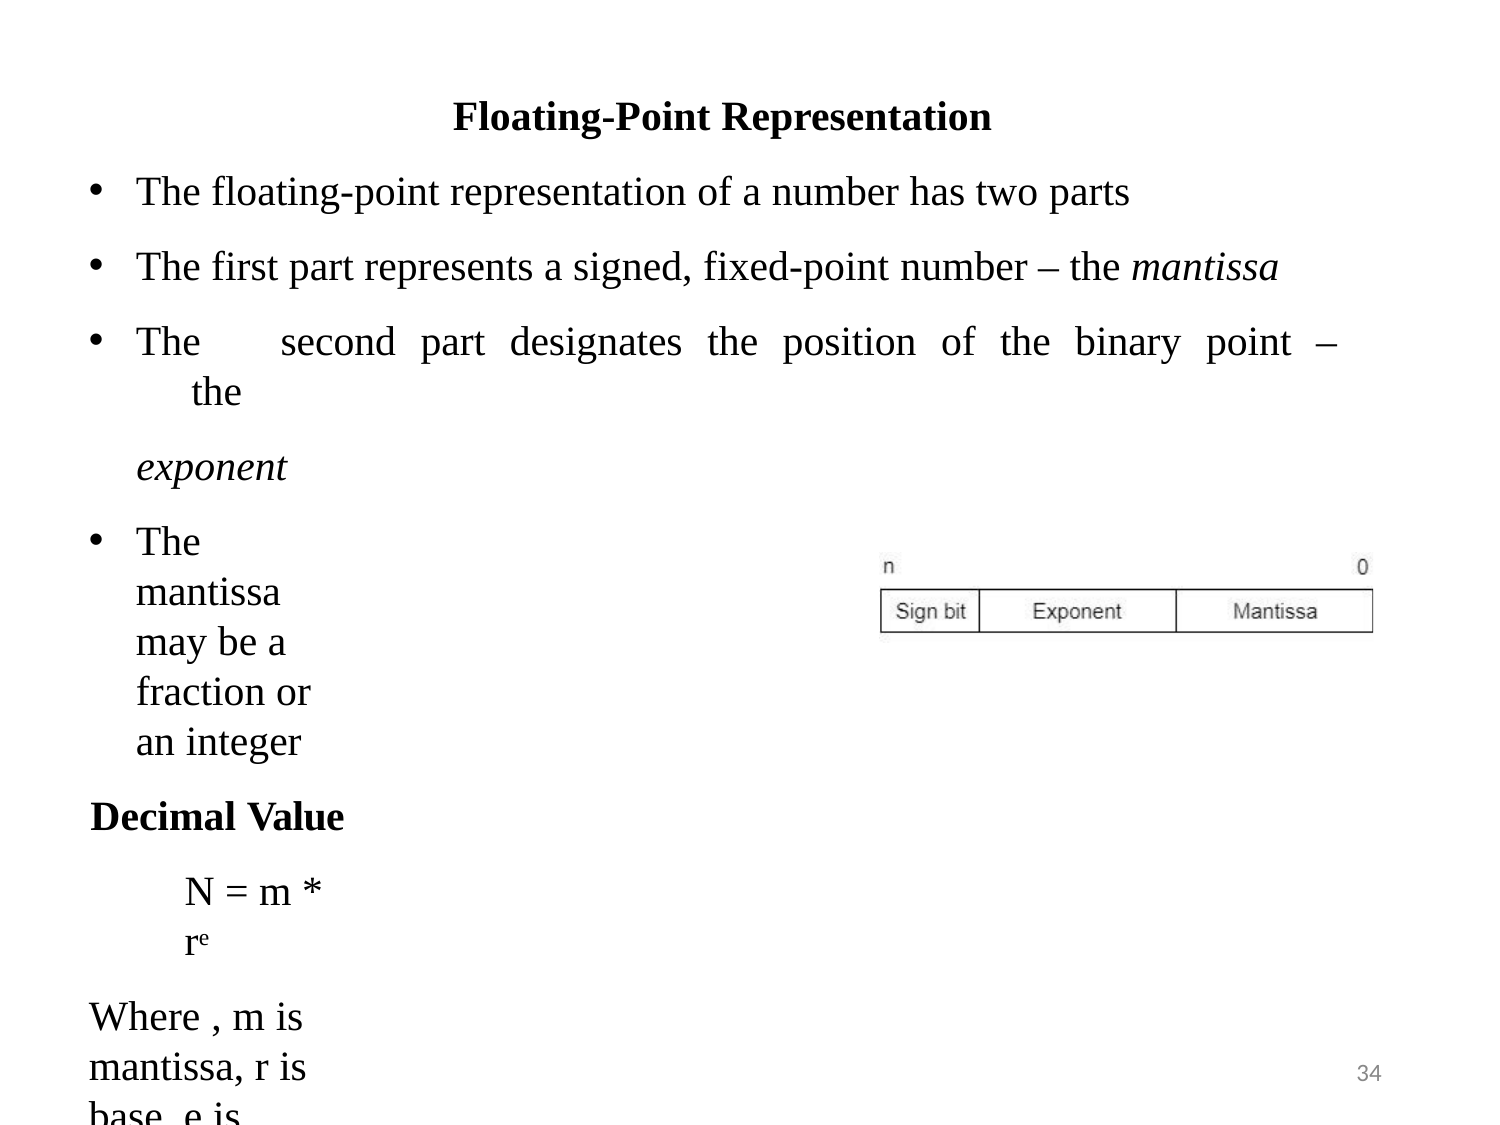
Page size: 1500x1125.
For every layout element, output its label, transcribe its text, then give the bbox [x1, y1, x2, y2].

text_box [879, 552, 1374, 643]
text_box Floating-Point Representation The floating-point representation of a number has two parts The first part represents a signed, fixed-point number – the mantissa The second part designates the position of the binary point – the exponent The mantissa may be a fraction or an integer Decimal Value N = m * re Where , m is mantissa, r is base ,e is exponent 11 * 108 => m=11, r=10, e=8 Example 1: the decimal number N= +6132.789 is Fraction (m): +6132789 Exponent (e): +04 , r=10 [80, 61, 1362, 1125]
slide_number 34 [1350, 1060, 1389, 1125]
